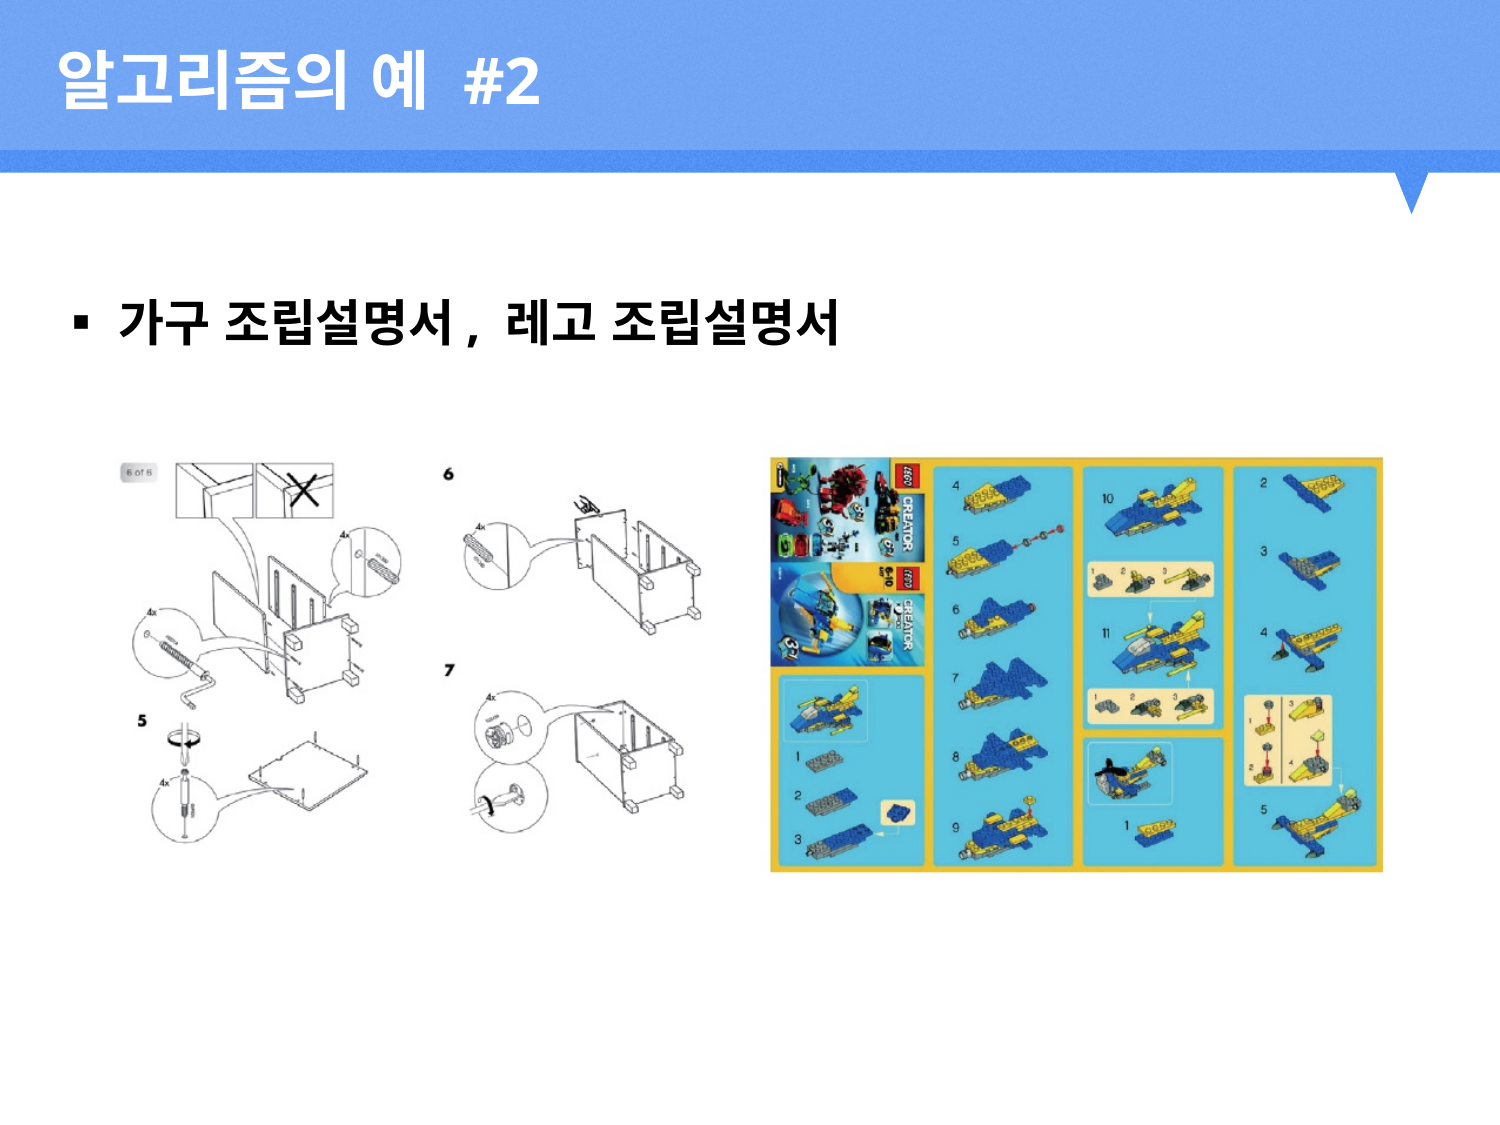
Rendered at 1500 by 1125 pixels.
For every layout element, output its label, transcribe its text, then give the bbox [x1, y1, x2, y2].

text_box ▪가구 조립설명서, 레고 조립설명서 [41, 283, 1459, 359]
picture [0, 150, 1500, 213]
picture [104, 421, 1396, 898]
text_box 알고리즘의 예 #2 [41, 47, 1459, 119]
